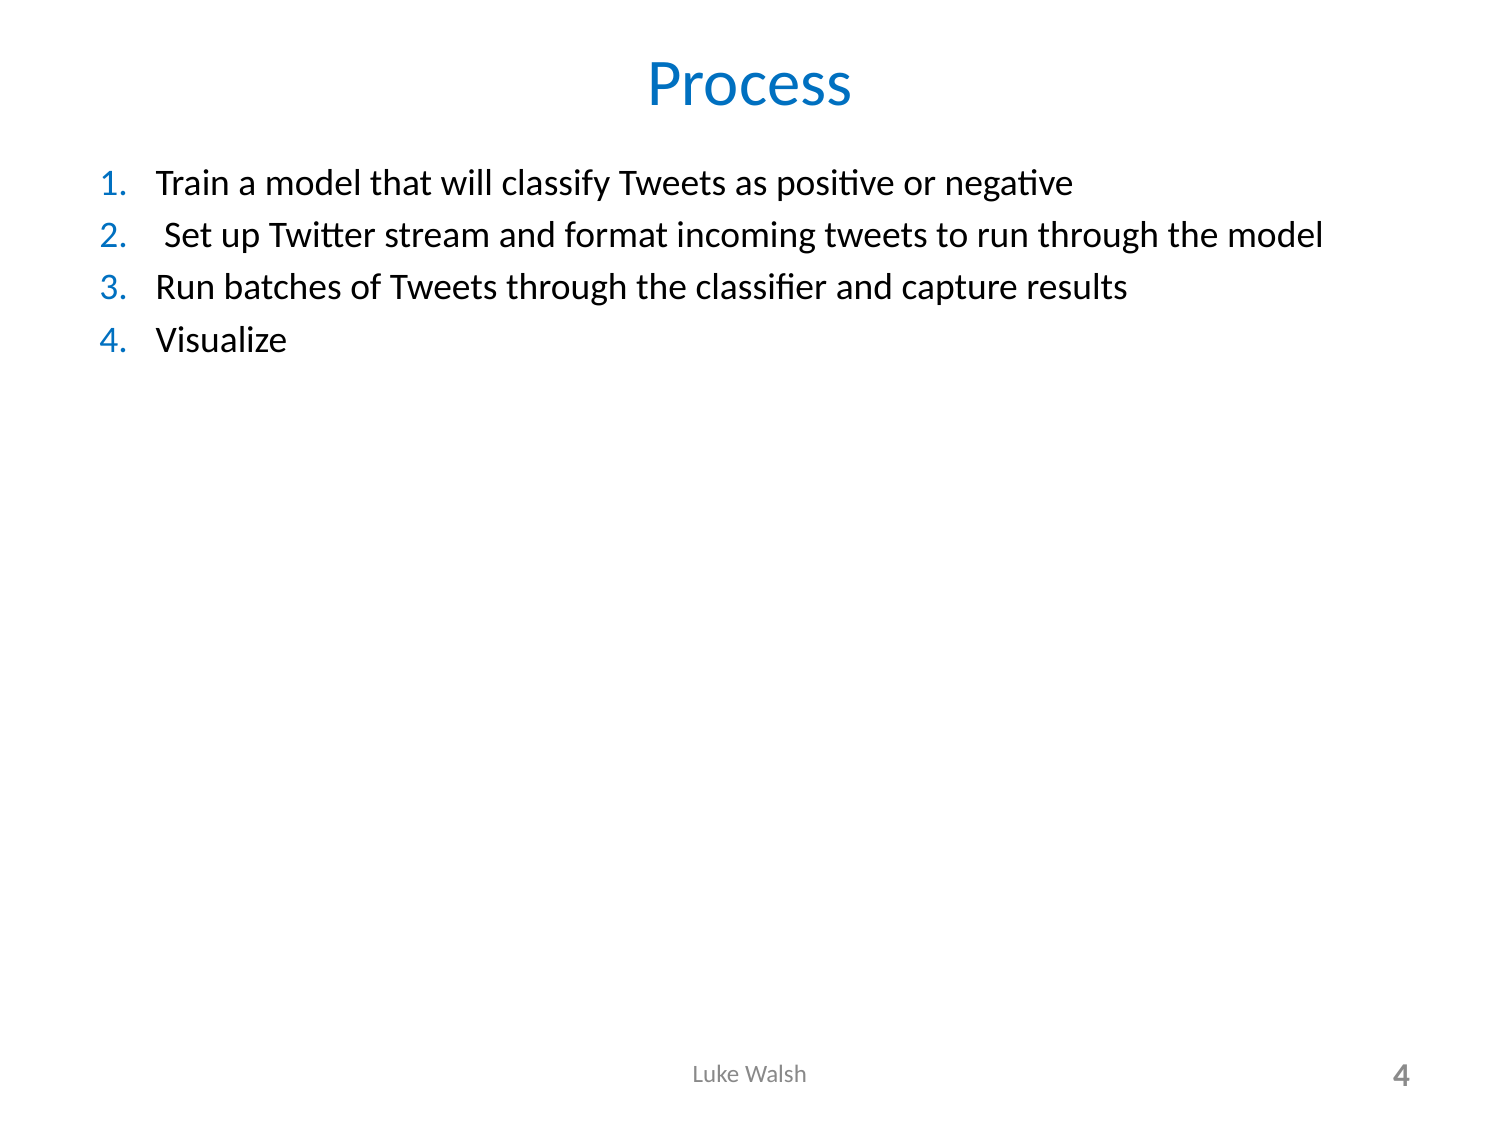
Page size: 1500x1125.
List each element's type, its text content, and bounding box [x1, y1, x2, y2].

footer Luke Walsh [512, 1042, 988, 1103]
list Train a model that will classify Tweets as positive or negative Set up Twitter stream and format incoming tweets to run through the model Run batches of Tweets through the classifier and capture results Visualize [75, 149, 1425, 1025]
title Process [75, 19, 1425, 138]
slide_number 4 [1074, 1042, 1425, 1103]
